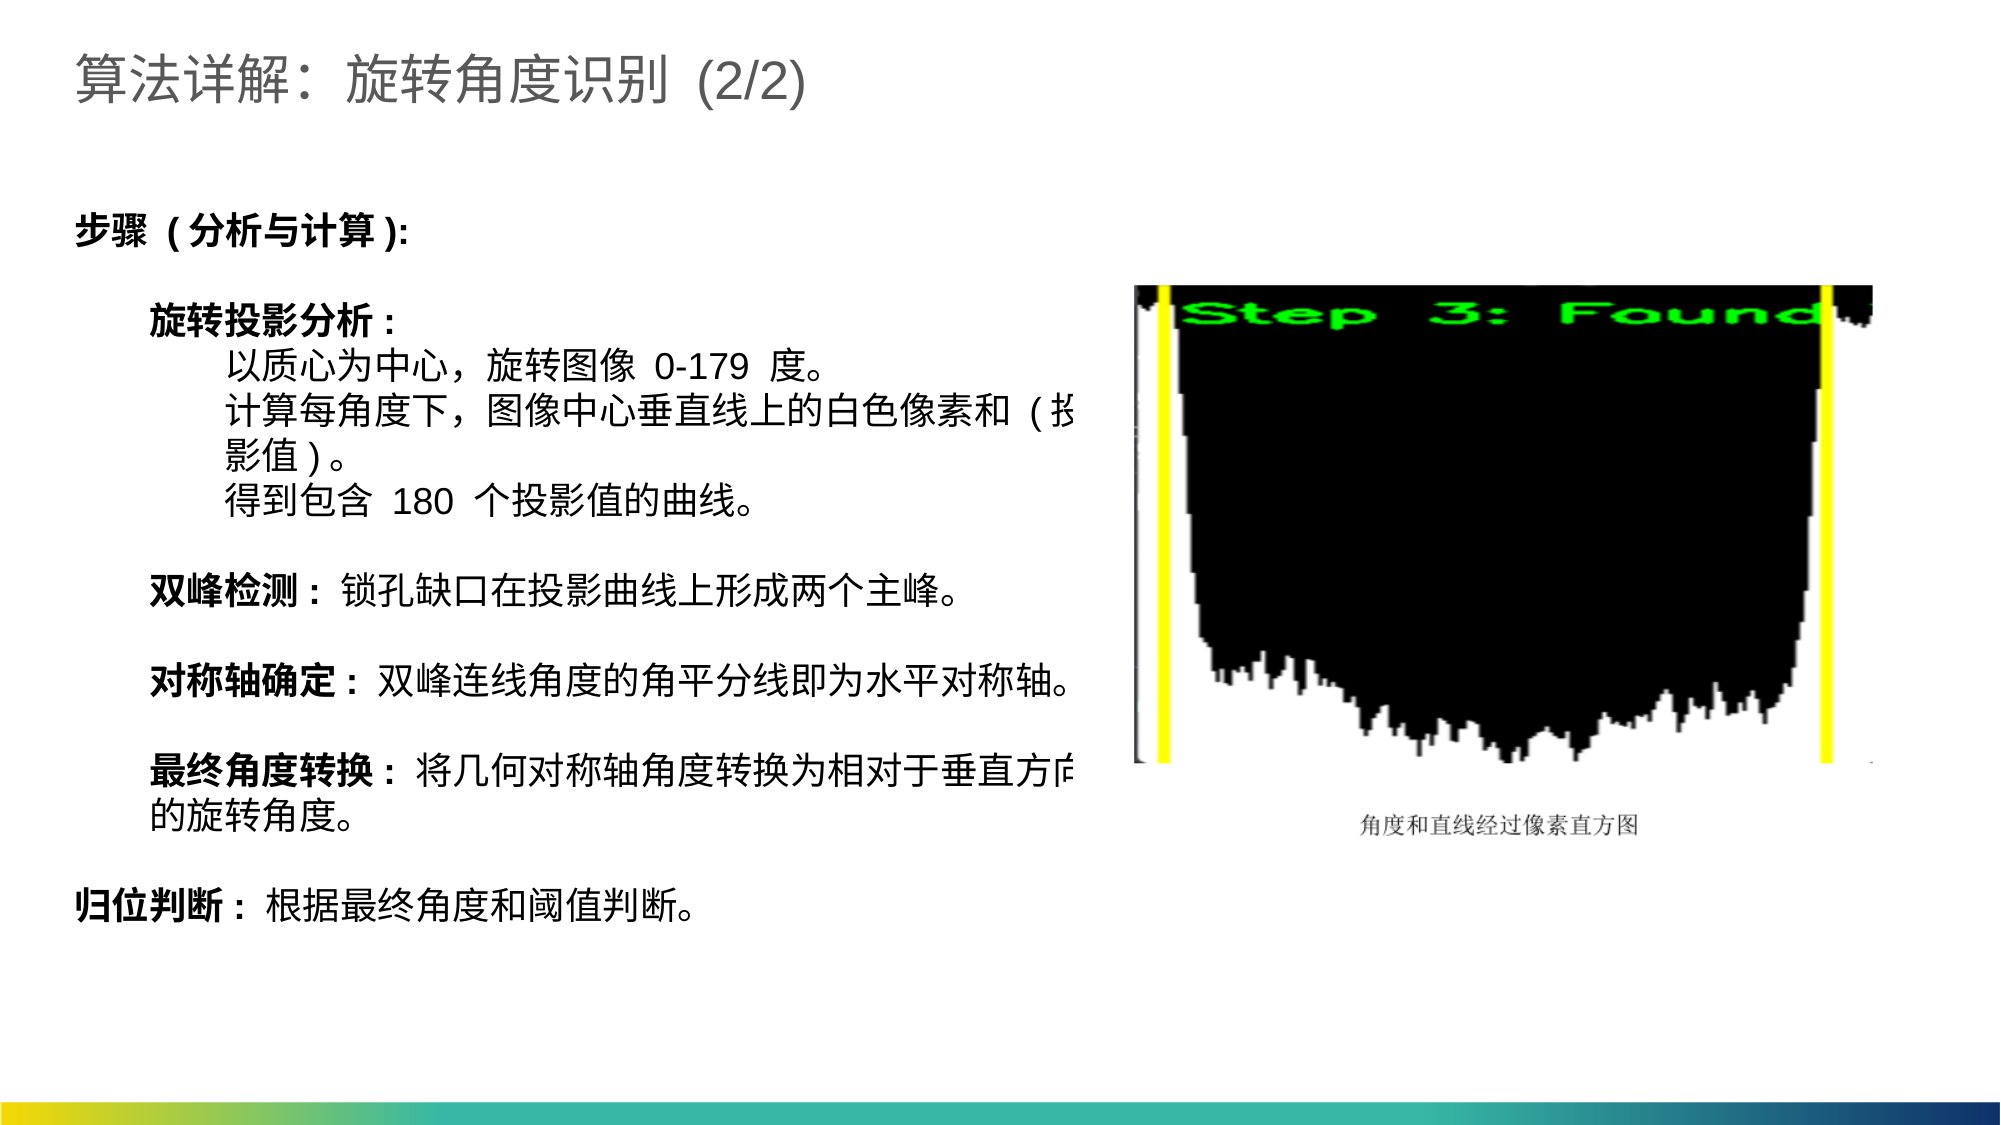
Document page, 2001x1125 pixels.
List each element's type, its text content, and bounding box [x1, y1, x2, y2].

picture [0, 1102, 2000, 1125]
list 步骤 (分析与计算): 旋转投影分析: 以质心为中心，旋转图像 0-179 度。 计算每角度下，图像中心垂直线上的白色像素和 (投影值)。 得到包含 180 个投影值的曲线。 双峰检测: 锁孔缺口在投影曲线上形成两个主峰。 对称轴确定: 双峰连线角度的角平分线即为水平对称轴。 最终角度转换: 将几何对称轴角度转换为相对于垂直方向的旋转角度。 归位判断: 根据最终角度和阈值判断。 [74, 206, 1107, 980]
title 算法详解：旋转角度识别 (2/2) [74, 44, 1775, 111]
picture [1073, 269, 1959, 856]
